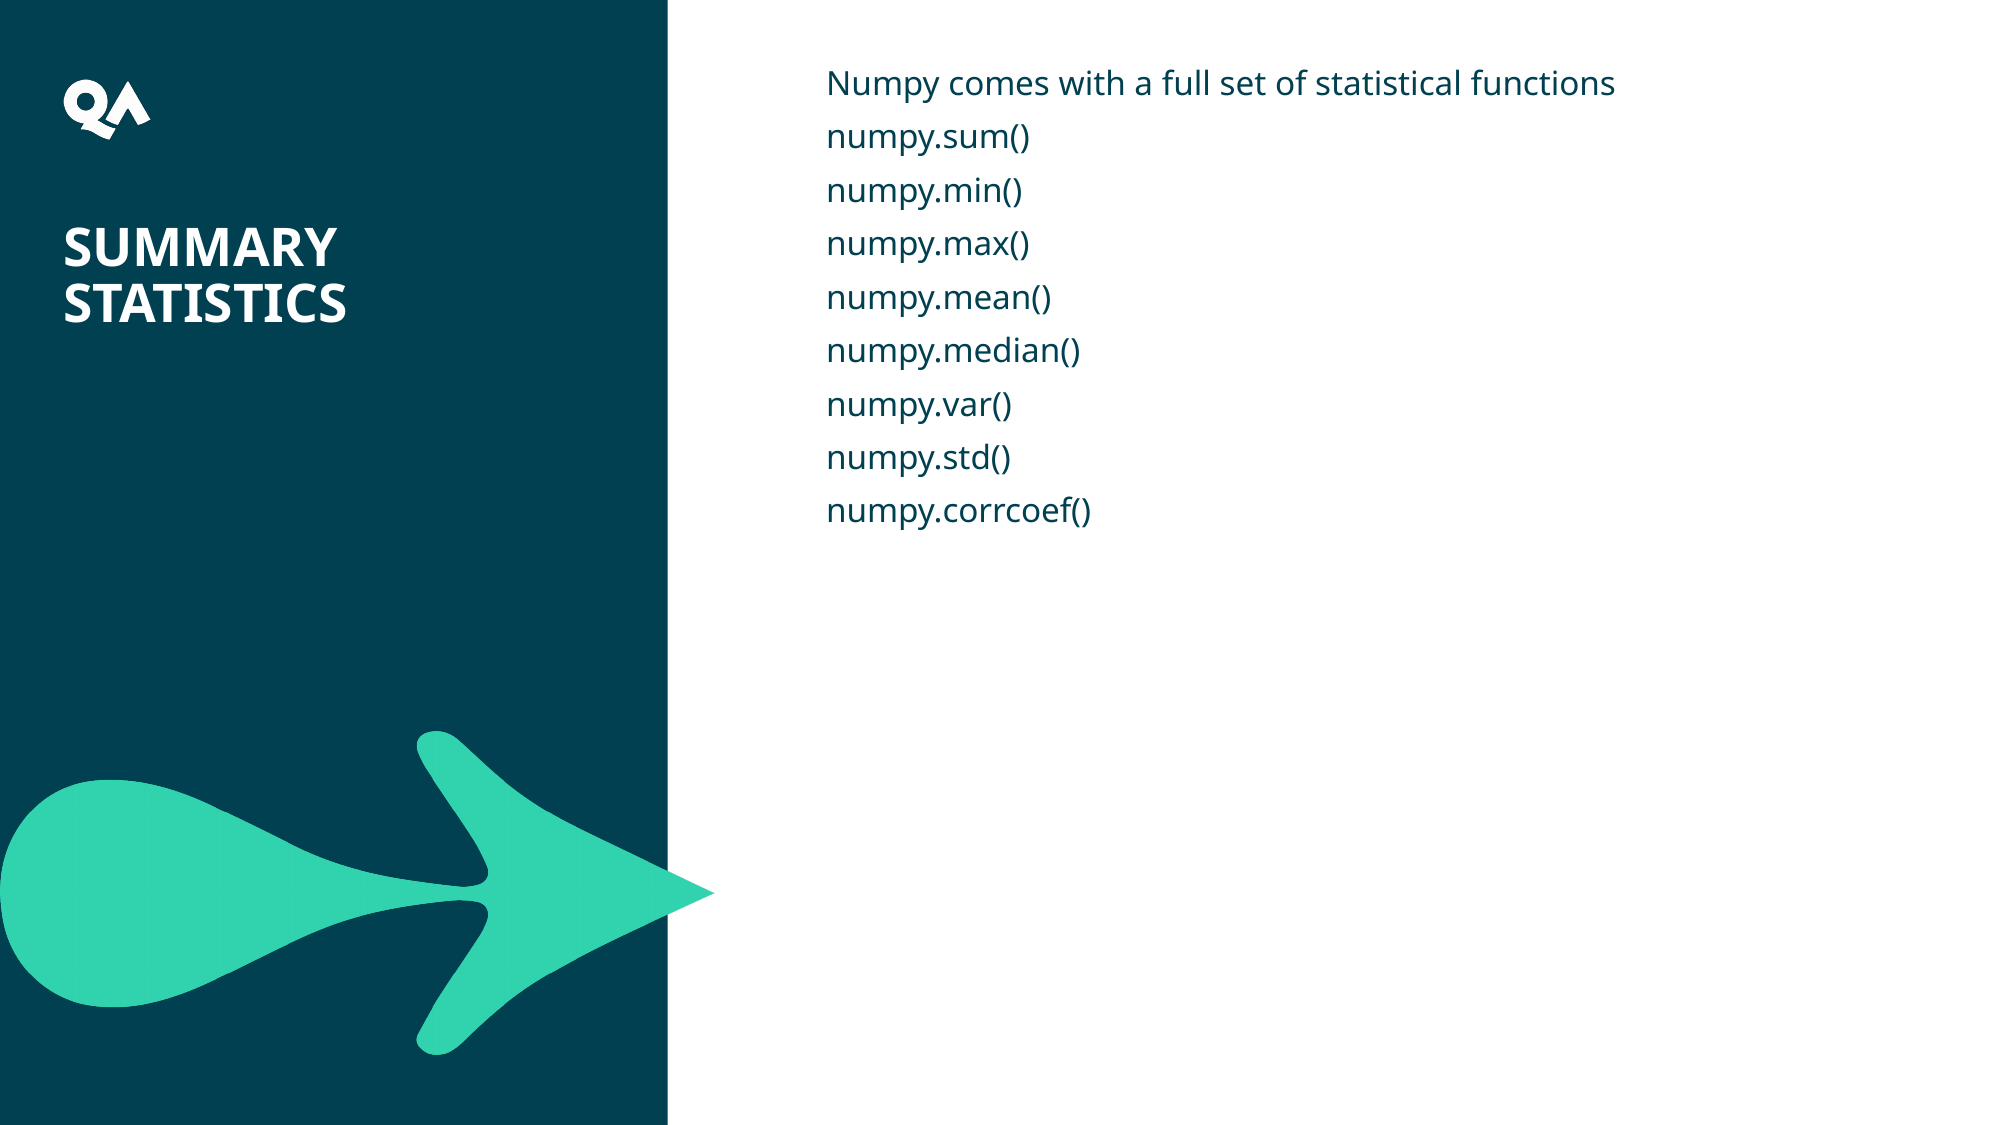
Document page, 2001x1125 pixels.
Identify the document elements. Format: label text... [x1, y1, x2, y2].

list Numpy comes with a full set of statistical functions numpy.sum() numpy.min() numpy.max() numpy.mean() numpy.median() numpy.var() numpy.std() numpy.corrcoef() [826, 62, 1809, 1063]
picture [107, 83, 149, 124]
picture [64, 80, 114, 139]
picture [0, 731, 721, 1055]
title Summary Statistics [63, 221, 628, 335]
